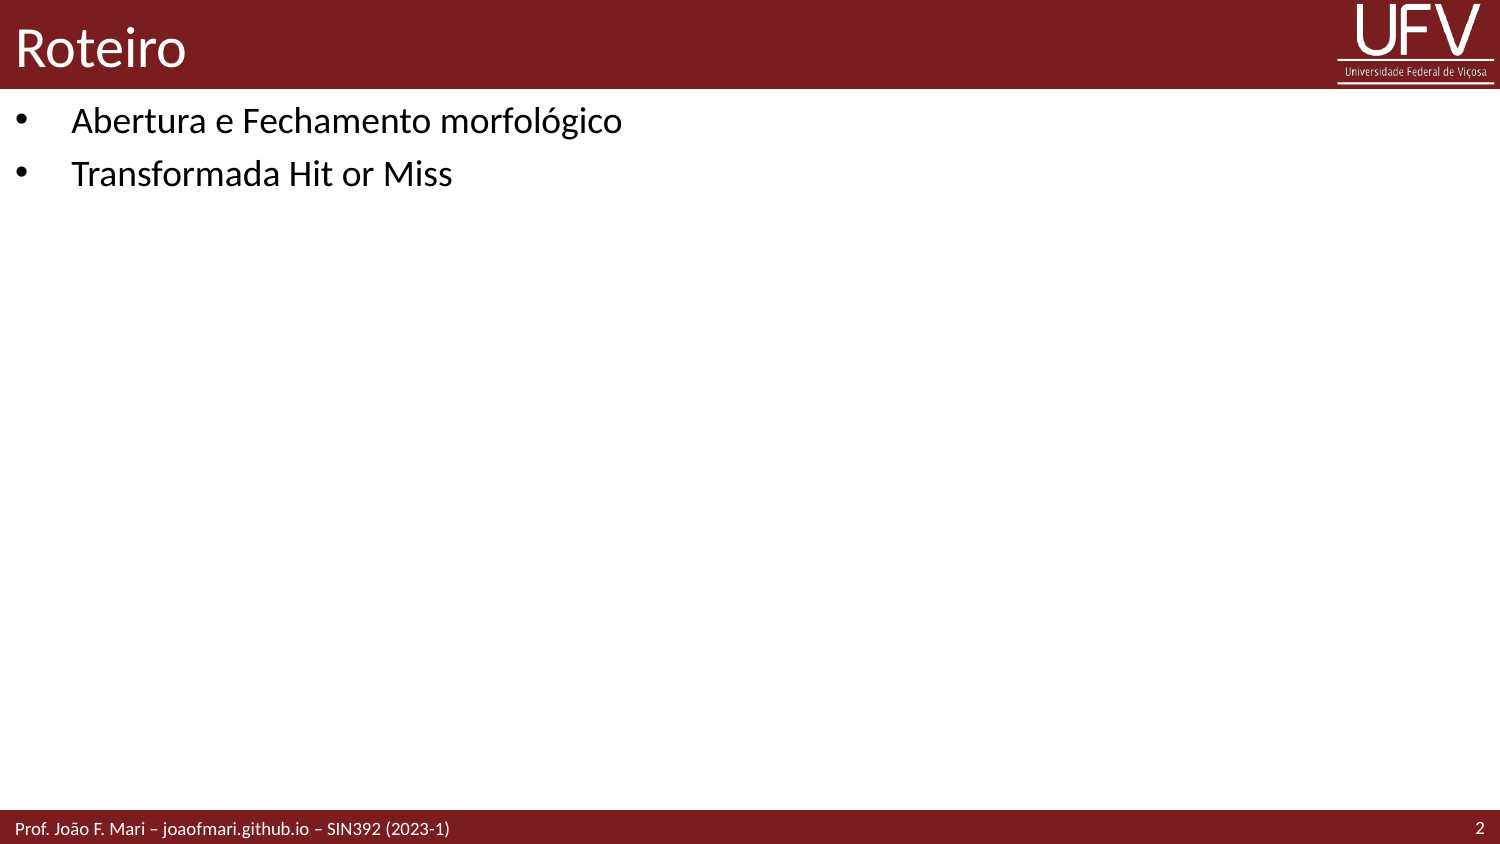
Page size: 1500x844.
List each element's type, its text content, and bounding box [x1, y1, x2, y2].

title Roteiro [0, 0, 1500, 88]
slide_number 2 [1328, 811, 1500, 844]
footer Prof. João F. Mari – joaofmari.github.io – SIN392 (2023-1) [0, 812, 1034, 844]
list Abertura e Fechamento morfológico Transformada Hit or Miss [0, 88, 1500, 812]
